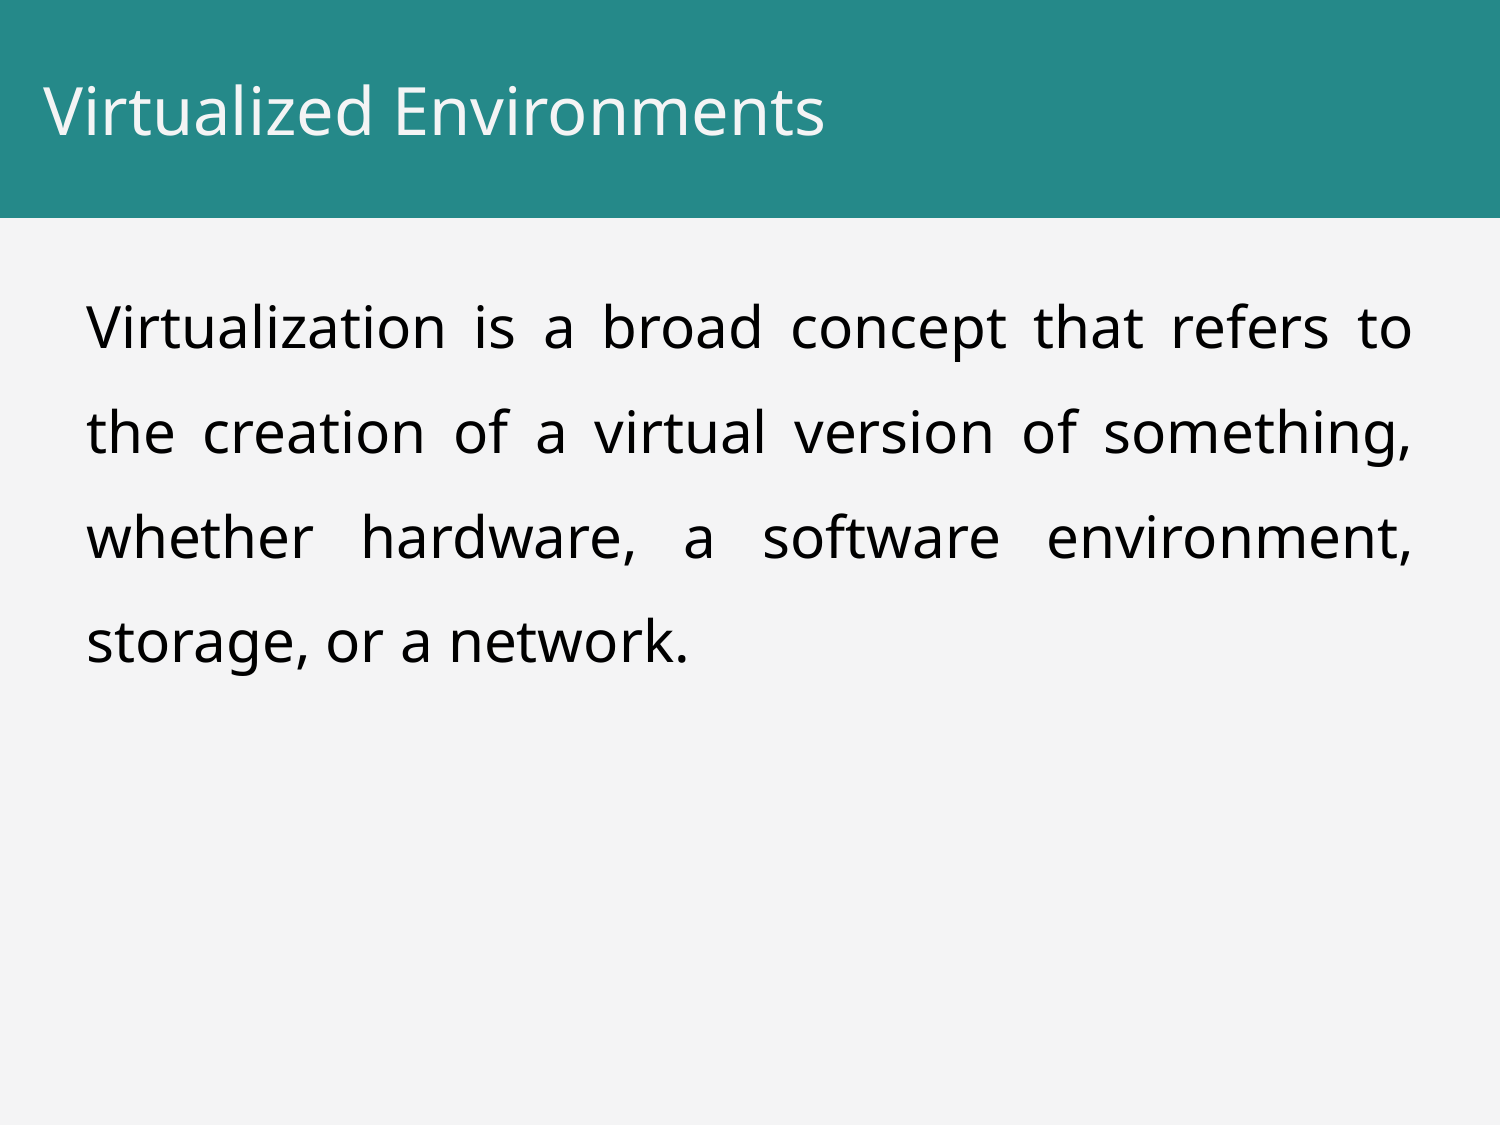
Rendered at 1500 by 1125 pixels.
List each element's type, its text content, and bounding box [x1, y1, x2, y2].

list Virtualization is a broad concept that refers to the creation of a virtual version of something, whether hardware, a software environment, storage, or a network. [71, 248, 1429, 1069]
title Virtualized Environments [28, 0, 1350, 218]
